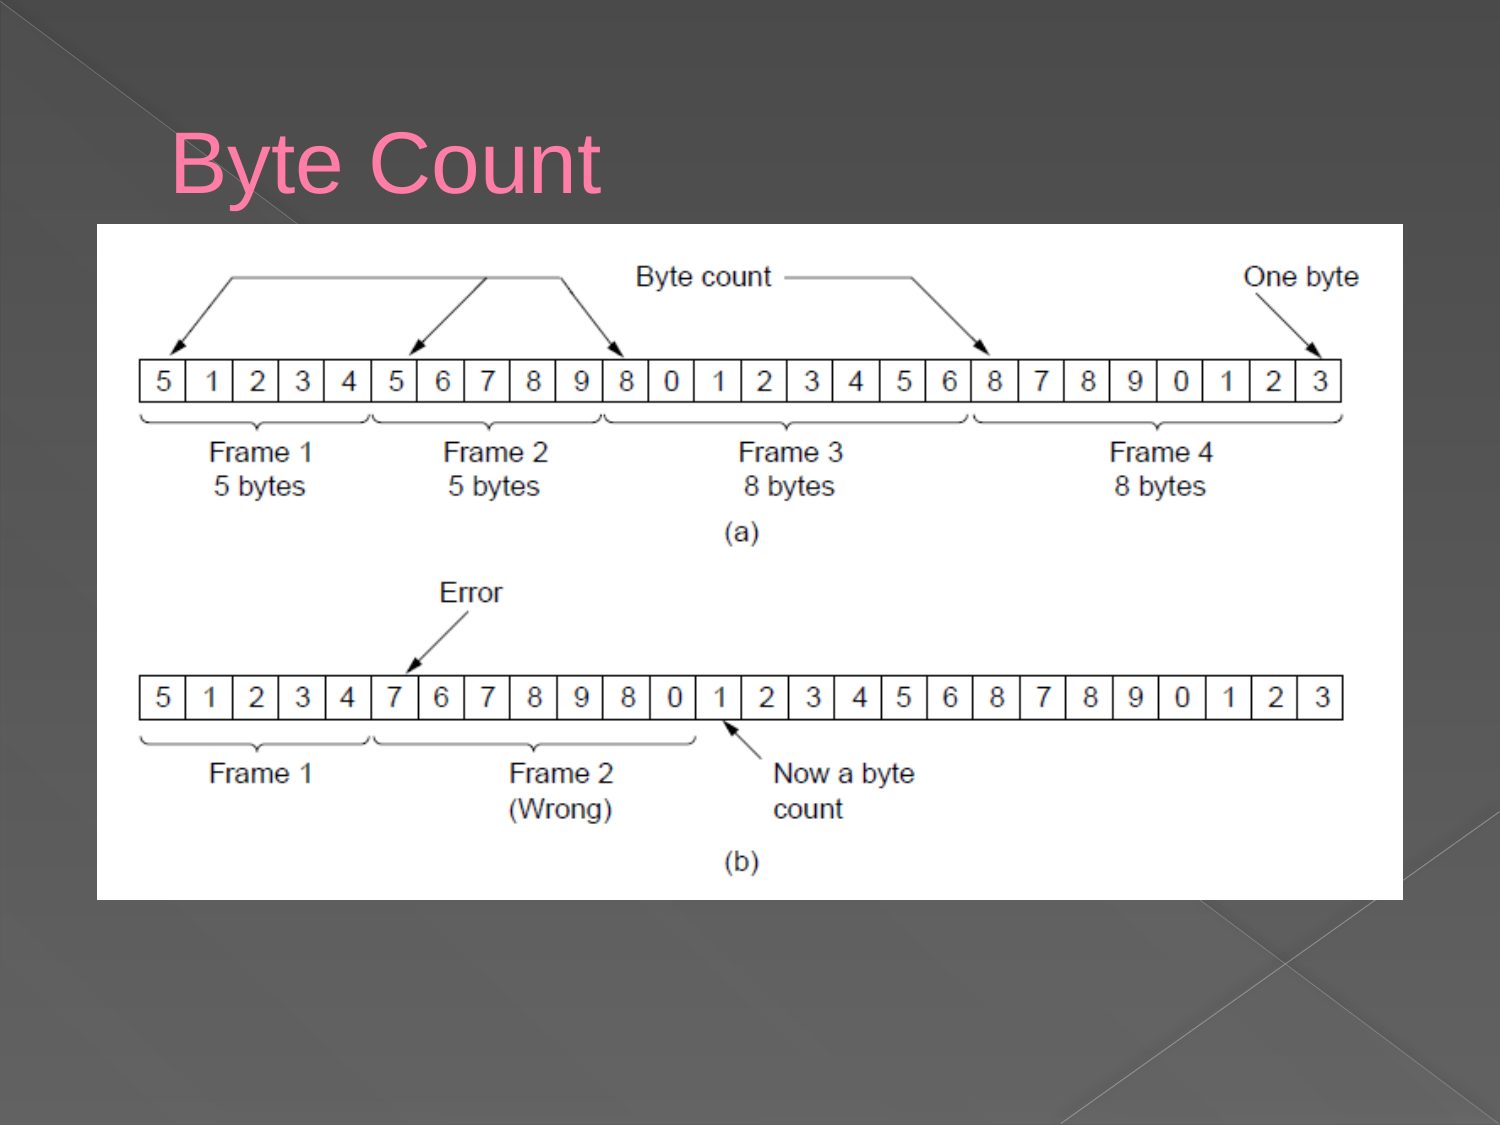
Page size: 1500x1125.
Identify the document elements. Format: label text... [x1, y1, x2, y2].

picture [97, 224, 1403, 901]
list A byte stream. (a) Without errors. (b) With one error. [75, 308, 1425, 1059]
title Byte Count [75, 43, 1425, 274]
